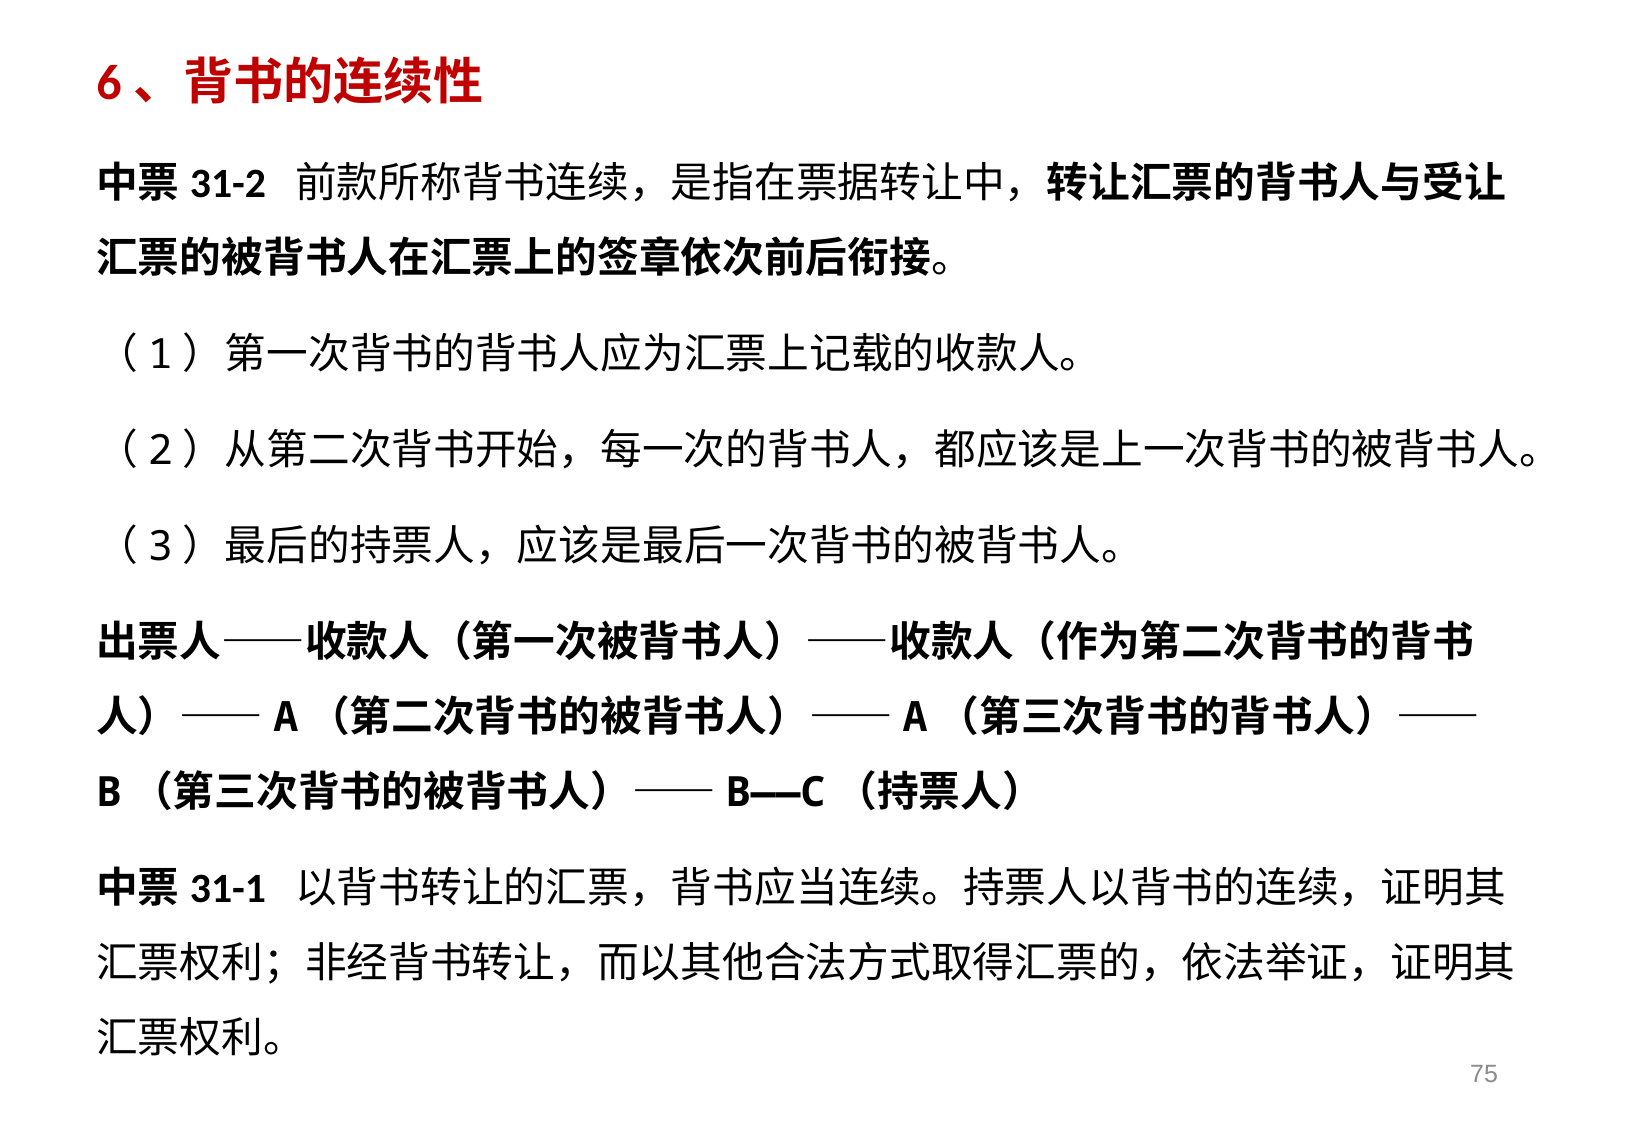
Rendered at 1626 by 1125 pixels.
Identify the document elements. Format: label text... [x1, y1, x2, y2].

slide_number 75 [1147, 1042, 1514, 1103]
list 6、背书的连续性 中票31-2 前款所称背书连续，是指在票据转让中，转让汇票的背书人与受让汇票的被背书人在汇票上的签章依次前后衔接。 （1）第一次背书的背书人应为汇票上记载的收款人。 （2）从第二次背书开始，每一次的背书人，都应该是上一次背书的被背书人。 （3）最后的持票人，应该是最后一次背书的被背书人。 出票人——收款人（第一次被背书人）——收款人（作为第二次背书的背书人）——A（第二次背书的被背书人）——A（第三次背书的背书人）——B（第三次背书的被背书人）——B——C（持票人） 中票31-1 以背书转让的汇票，背书应当连续。持票人以背书的连续，证明其汇票权利；非经背书转让，而以其他合法方式取得汇票的，依法举证，证明其汇票权利。 [81, 12, 1544, 1125]
